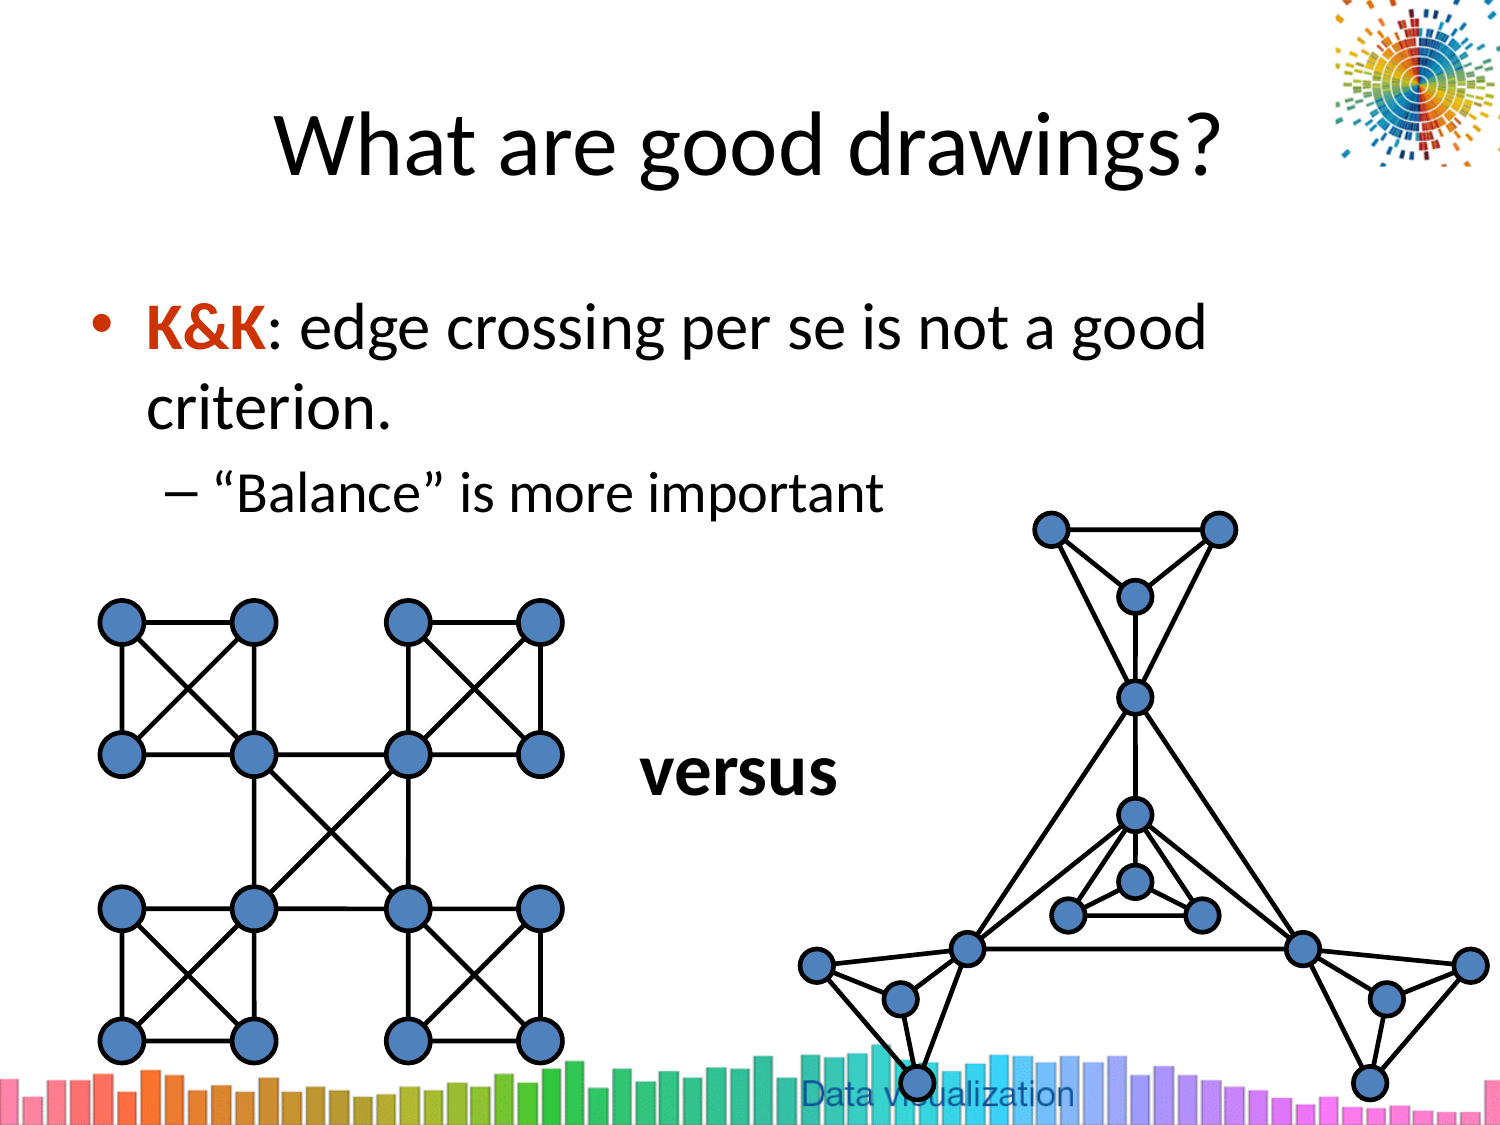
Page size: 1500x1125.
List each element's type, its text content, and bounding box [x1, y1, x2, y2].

list K&K: edge crossing per se is not a good criterion. “Balance” is more important [75, 275, 1425, 963]
text_box [1118, 865, 1153, 899]
text_box [1370, 982, 1404, 1017]
text_box versus [624, 712, 975, 818]
text_box [1202, 512, 1236, 547]
text_box [1353, 1066, 1387, 1100]
text_box [800, 948, 834, 983]
text_box [900, 1066, 935, 1100]
text_box [1034, 512, 1069, 547]
picture [0, 0, 1500, 1125]
title What are good drawings? [75, 45, 1425, 233]
text_box [1118, 798, 1153, 832]
text_box [950, 932, 985, 966]
text_box [1051, 898, 1086, 933]
text_box [1453, 948, 1488, 983]
text_box [1286, 932, 1320, 966]
text_box [883, 982, 918, 1017]
text_box [1118, 580, 1153, 614]
text_box [1185, 898, 1220, 933]
text_box [1118, 680, 1153, 715]
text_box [99, 600, 563, 1064]
